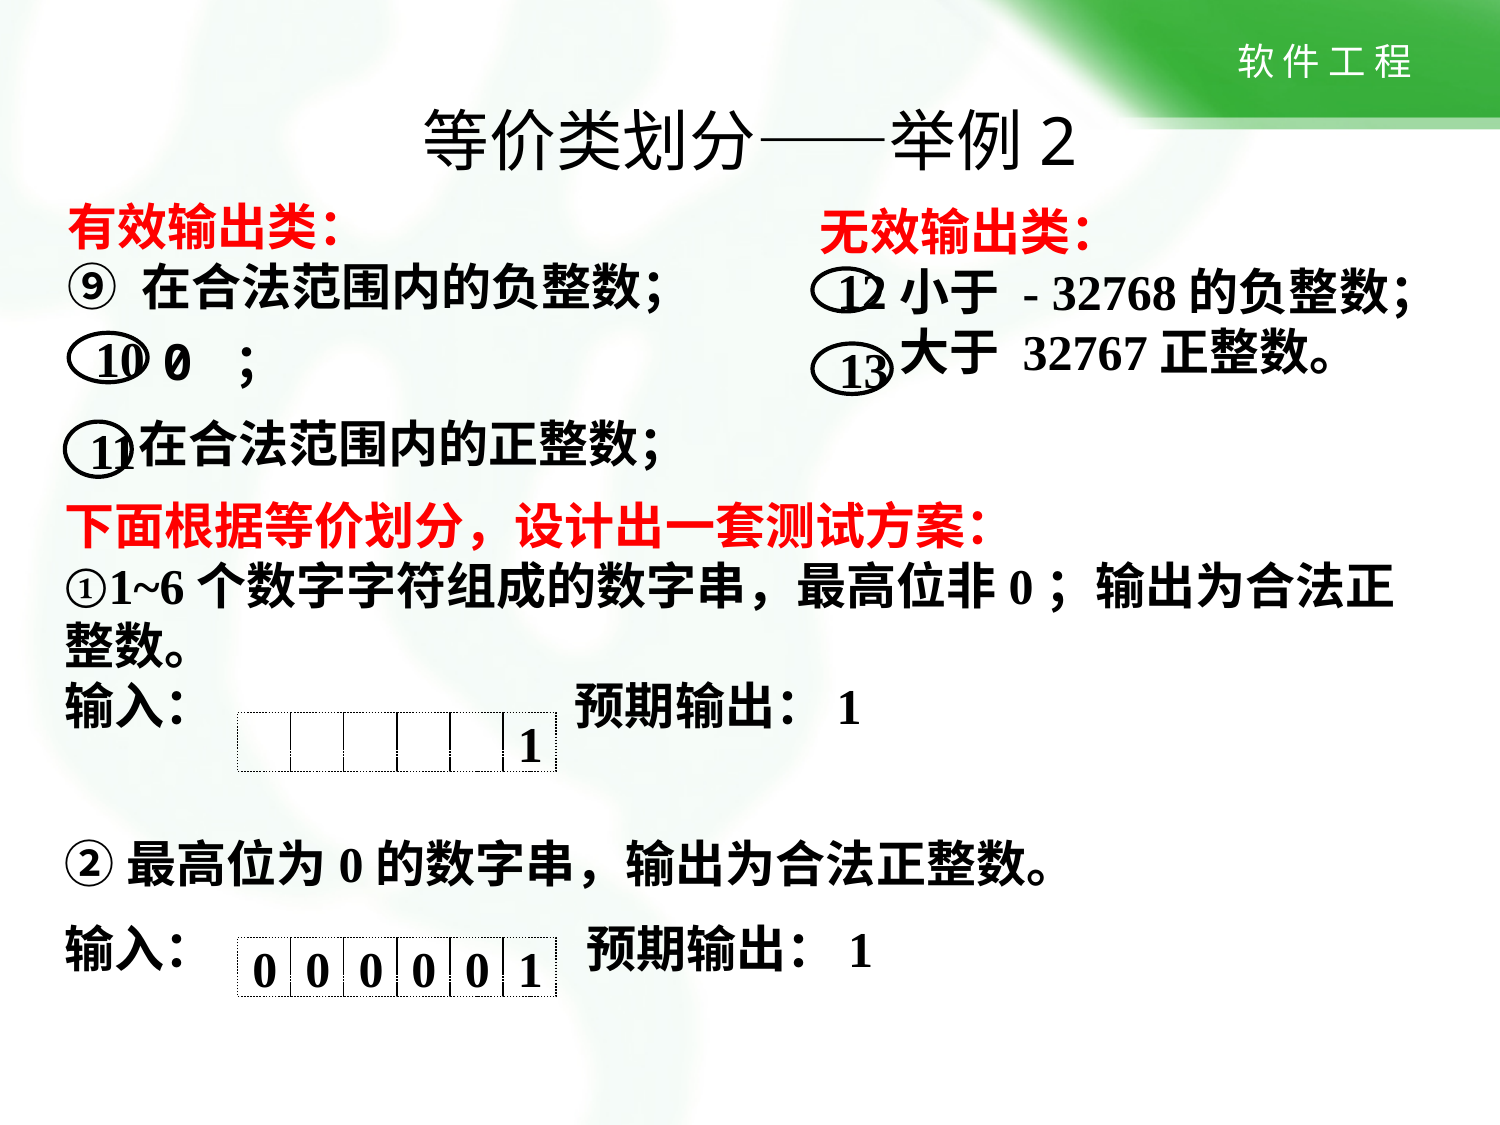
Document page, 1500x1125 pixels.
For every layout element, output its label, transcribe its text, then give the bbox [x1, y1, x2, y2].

text_box 下面根据等价划分，设计出一套测试方案： ①1~6个数字字符组成的数字串，最高位非0；输出为合法正整数。 输入： 预期输出：1 [50, 487, 1438, 743]
text_box ②最高位为0的数字串，输出为合法正整数。 输入： 预期输出：1 [50, 825, 1450, 985]
picture [0, 0, 1500, 1125]
title 等价类划分——举例2 [75, 45, 1425, 186]
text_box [52, 187, 1500, 480]
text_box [237, 712, 557, 772]
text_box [237, 937, 557, 997]
